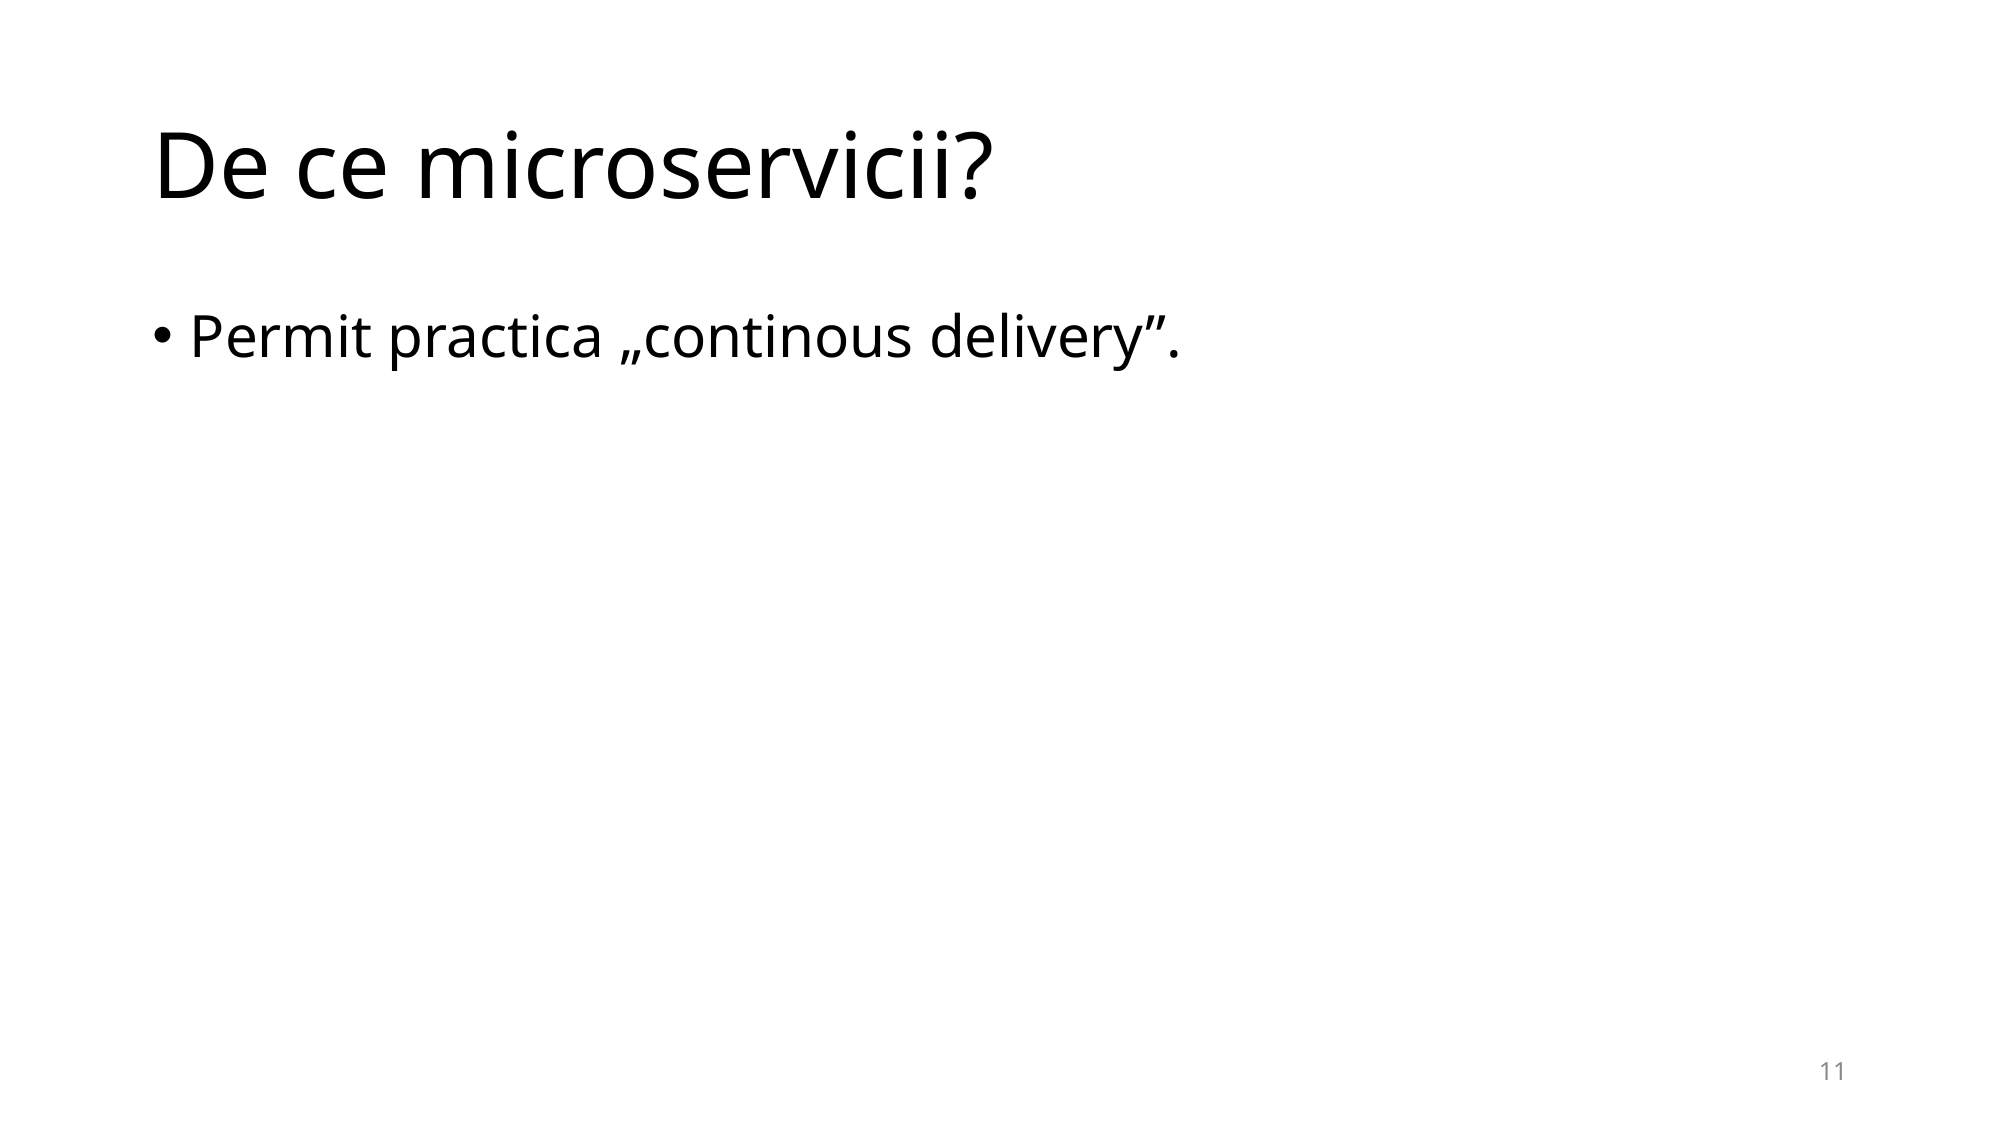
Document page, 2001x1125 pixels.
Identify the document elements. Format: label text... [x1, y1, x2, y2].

list Permit practica „continous delivery”. [137, 299, 1863, 1014]
slide_number 11 [1412, 1042, 1863, 1103]
title De ce microservicii? [137, 59, 1863, 278]
